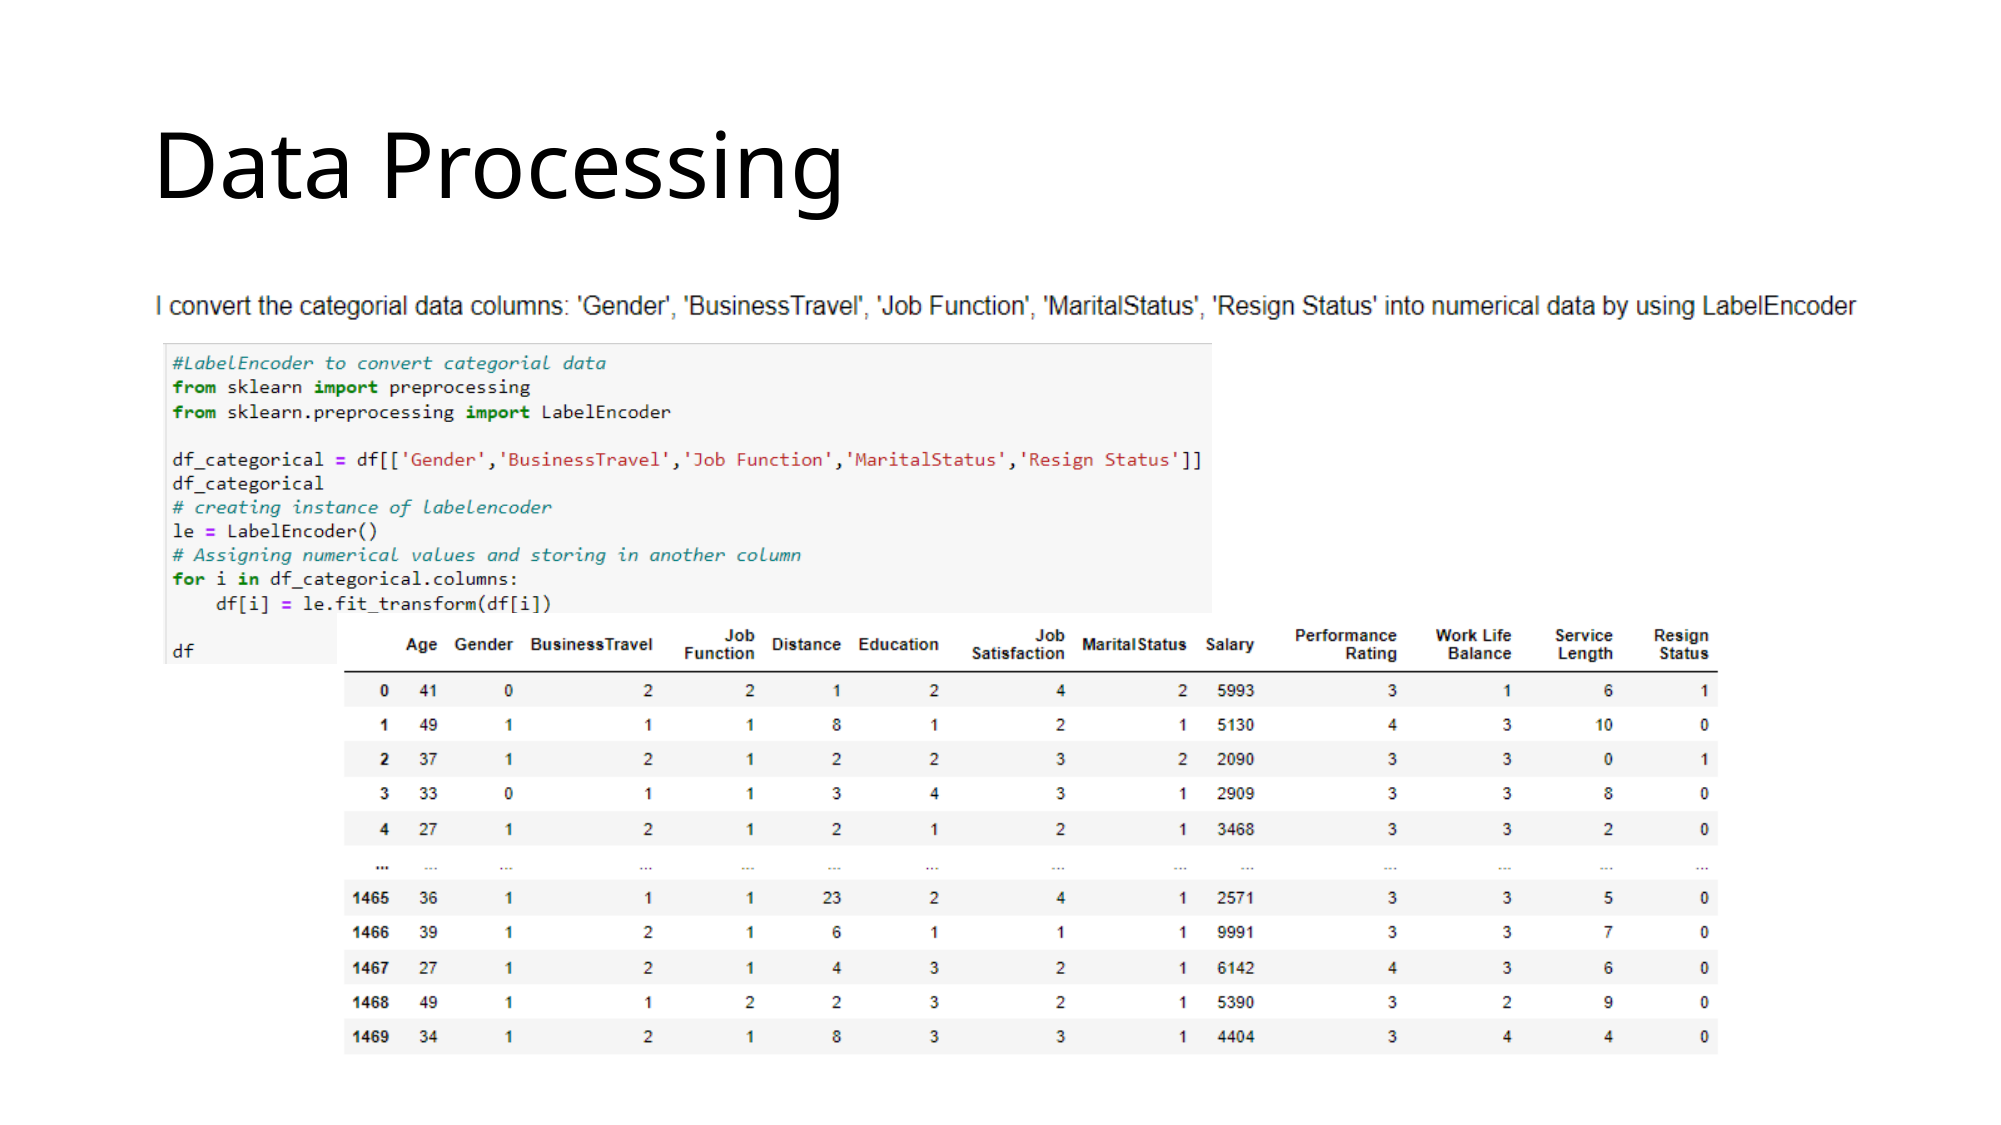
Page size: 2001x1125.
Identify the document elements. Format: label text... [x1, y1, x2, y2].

picture [119, 262, 1915, 1066]
title Data Processing [137, 59, 1863, 262]
